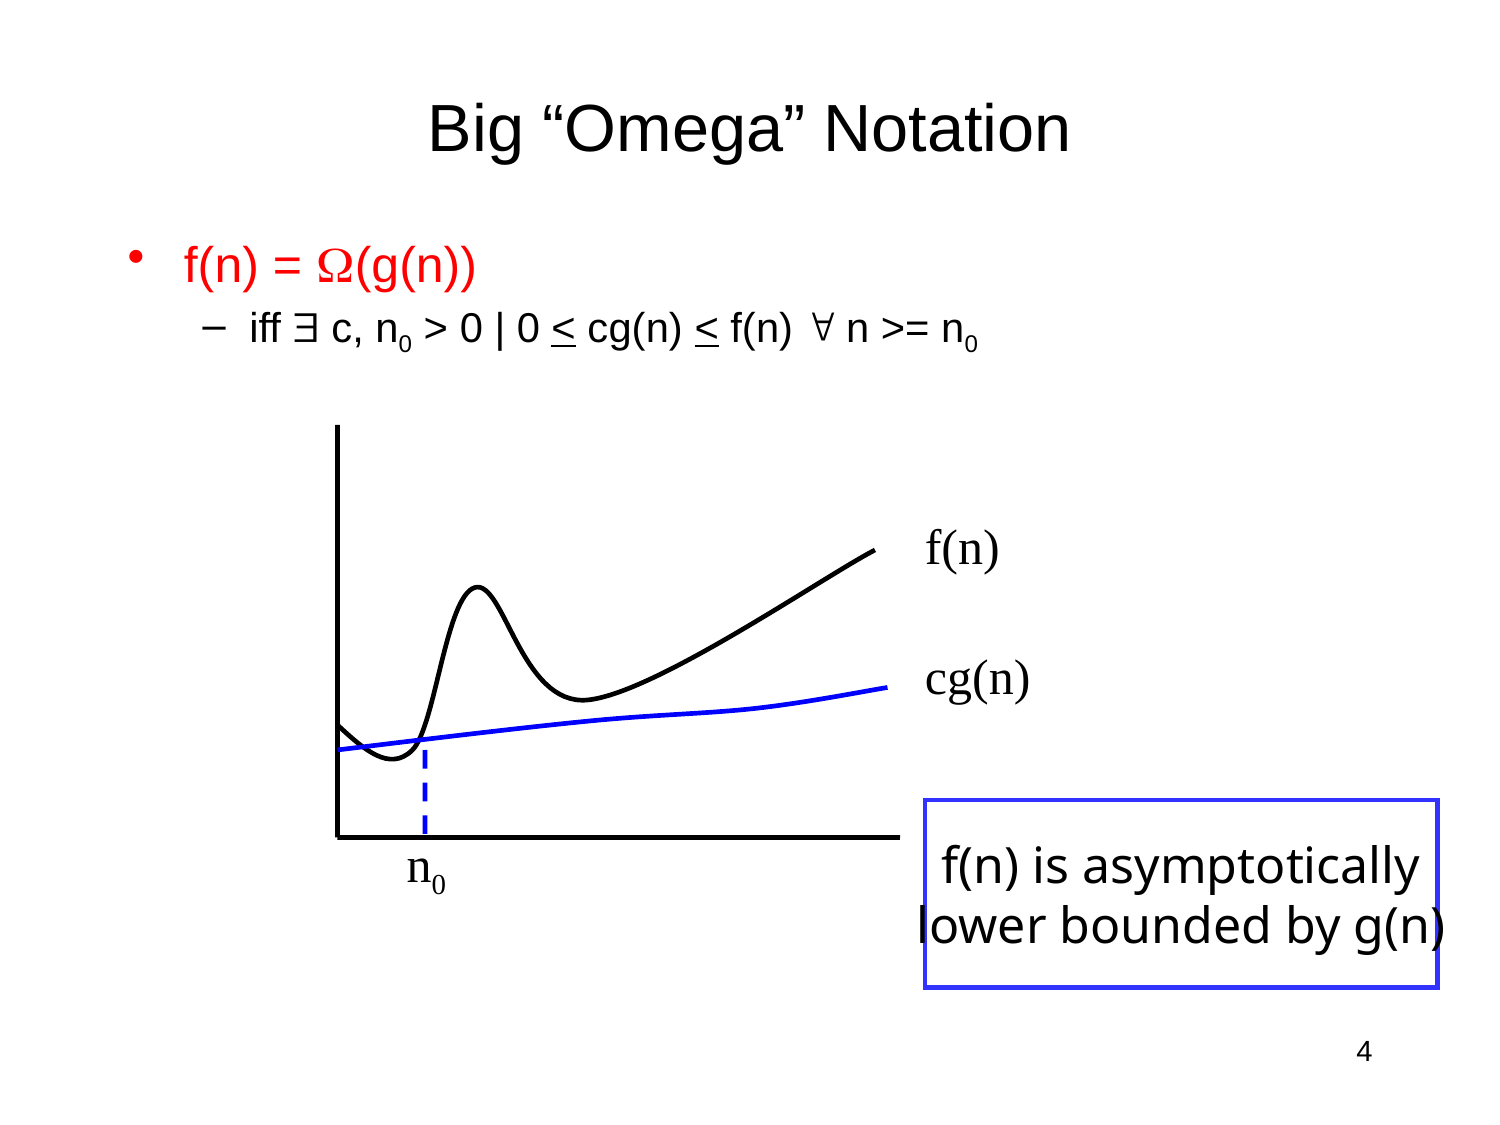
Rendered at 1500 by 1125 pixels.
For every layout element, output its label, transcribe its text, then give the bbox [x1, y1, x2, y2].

list f(n) = (g(n)) iff  c, n0 > 0 | 0 < cg(n) < f(n)  n >= n0 [112, 224, 1388, 1000]
text_box [364, 741, 419, 760]
text_box f(n) is asymptotically lower bounded by g(n) [924, 800, 1438, 988]
title Big “Omega” Notation [112, 62, 1388, 188]
text_box cg(n) [910, 637, 1046, 713]
slide_number 4 [1074, 1024, 1388, 1101]
text_box f(n) [909, 506, 1015, 582]
text_box [337, 549, 875, 746]
text_box [337, 687, 888, 750]
text_box n0 [391, 824, 462, 908]
